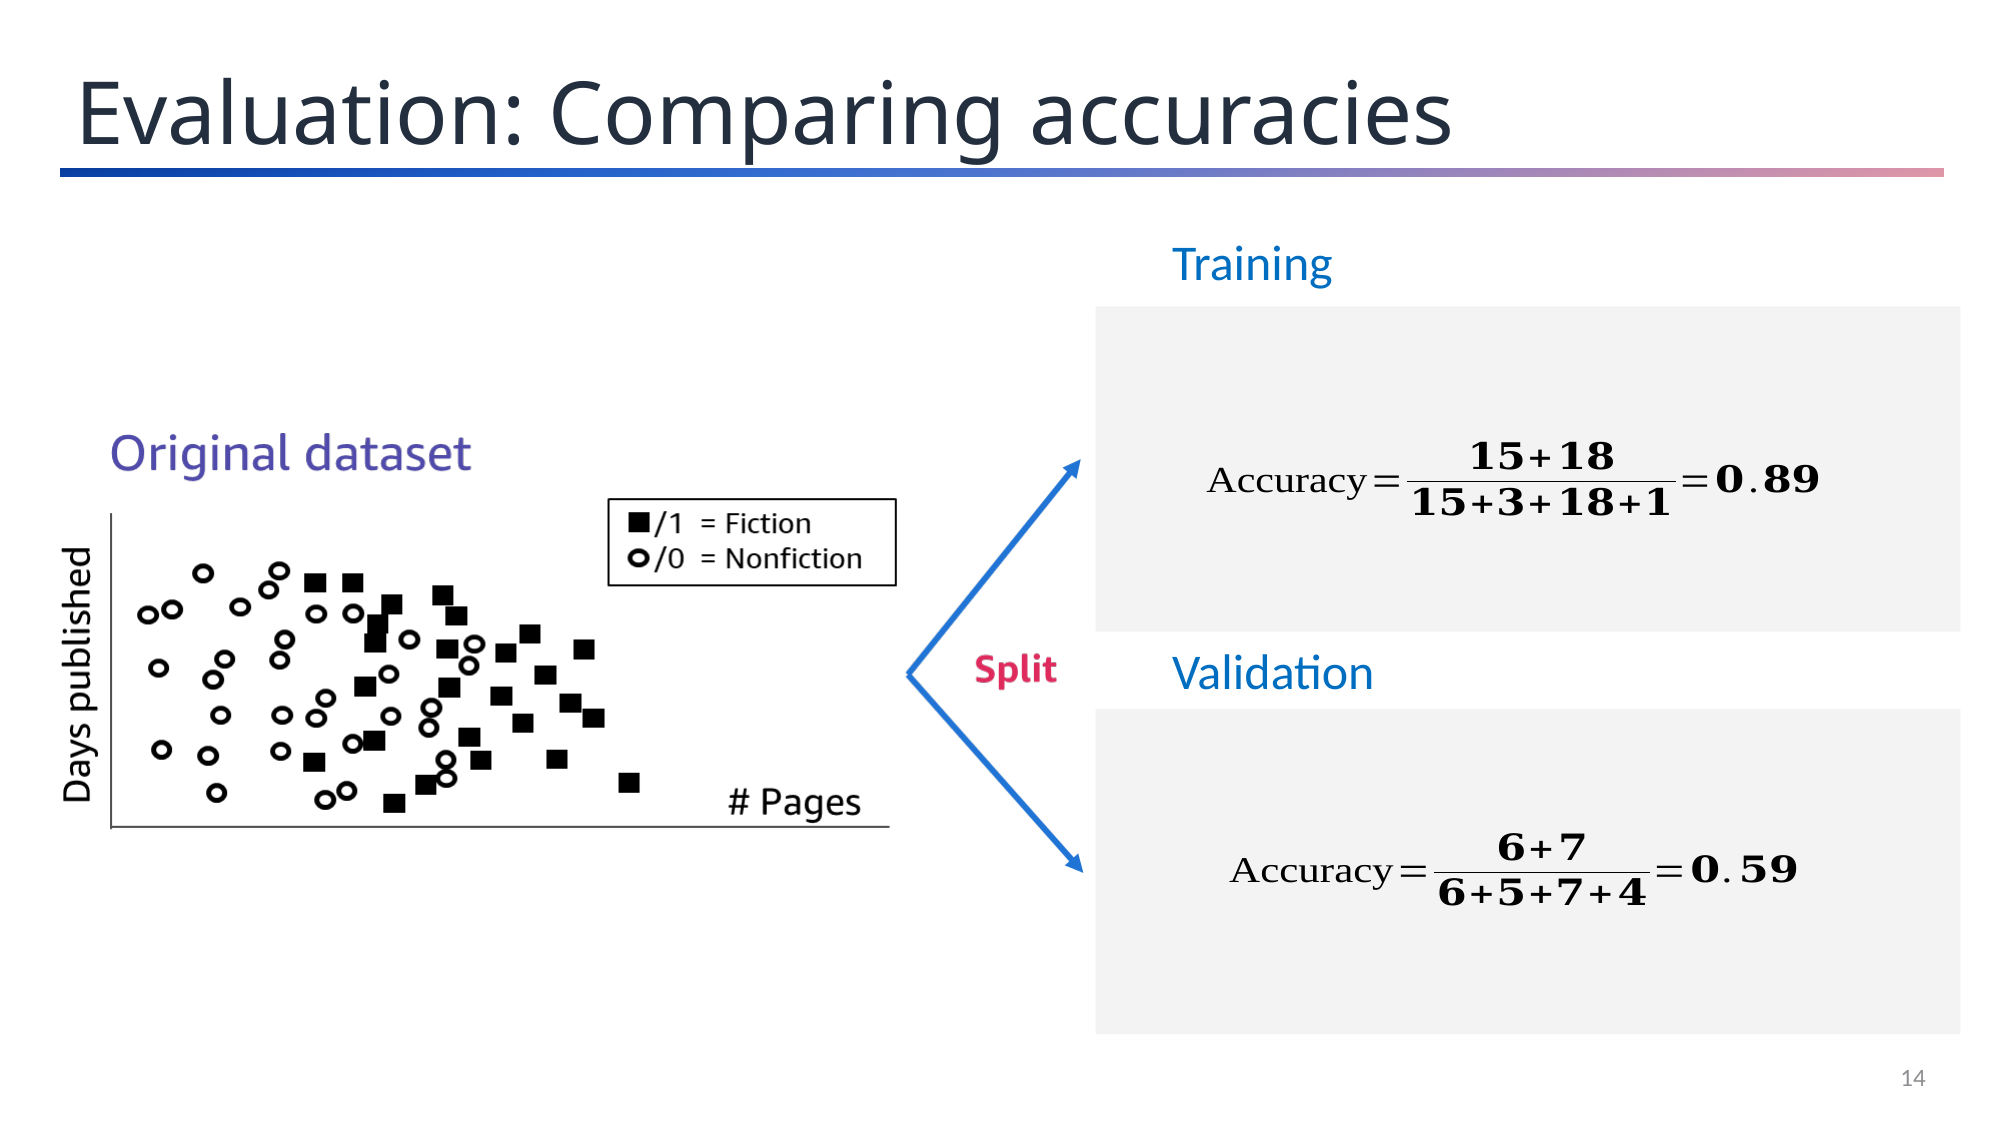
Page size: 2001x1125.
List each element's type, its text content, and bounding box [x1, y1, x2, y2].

title Evaluation: Comparing accuracies [60, 49, 1941, 170]
text_box Training [1157, 223, 1867, 298]
picture [43, 406, 1103, 891]
text_box [1095, 708, 1961, 1035]
text_box Validation [1157, 632, 1867, 707]
text_box [1095, 305, 1961, 633]
picture [60, 168, 1944, 177]
slide_number 14 [1861, 1057, 1941, 1095]
